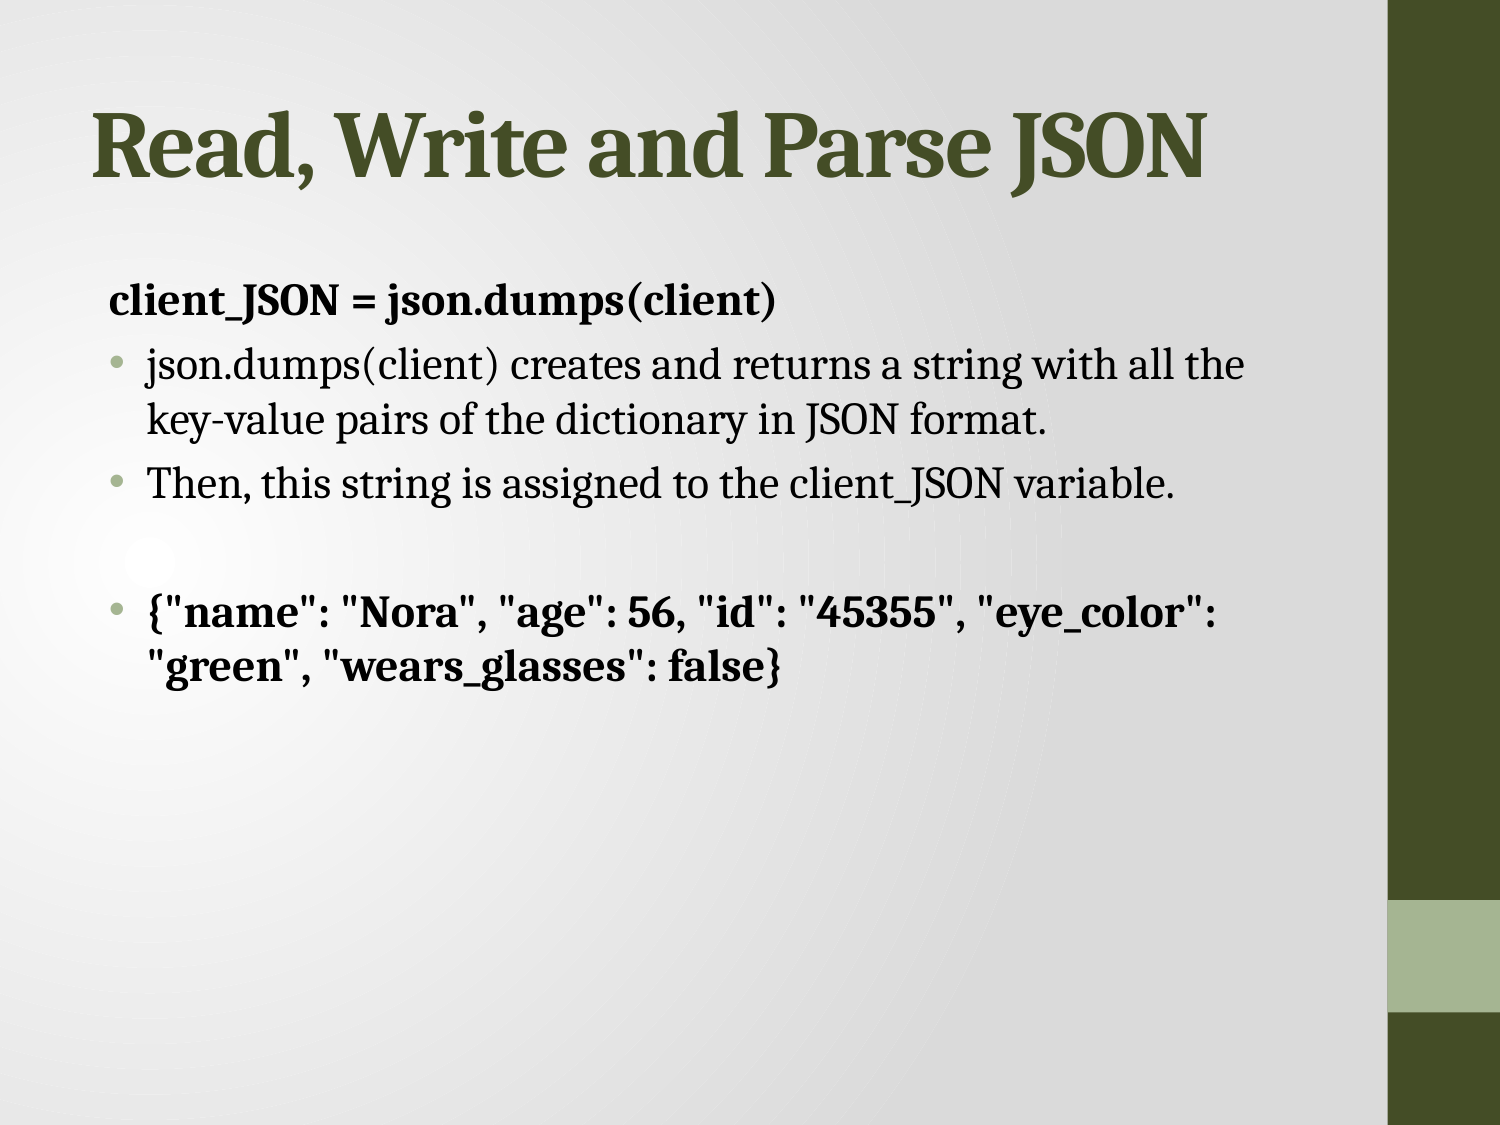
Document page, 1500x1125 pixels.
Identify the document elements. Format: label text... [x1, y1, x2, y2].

title Read, Write and Parse JSON [75, 45, 1325, 233]
list client_JSON = json.dumps(client) json.dumps(client) creates and returns a string with all the key-value pairs of the dictionary in JSON format. Then, this string is assigned to the client_JSON variable. {"name": "Nora", "age": 56, "id": "45355", "eye_color": "green", "wears_glasses": false} [75, 262, 1325, 1050]
